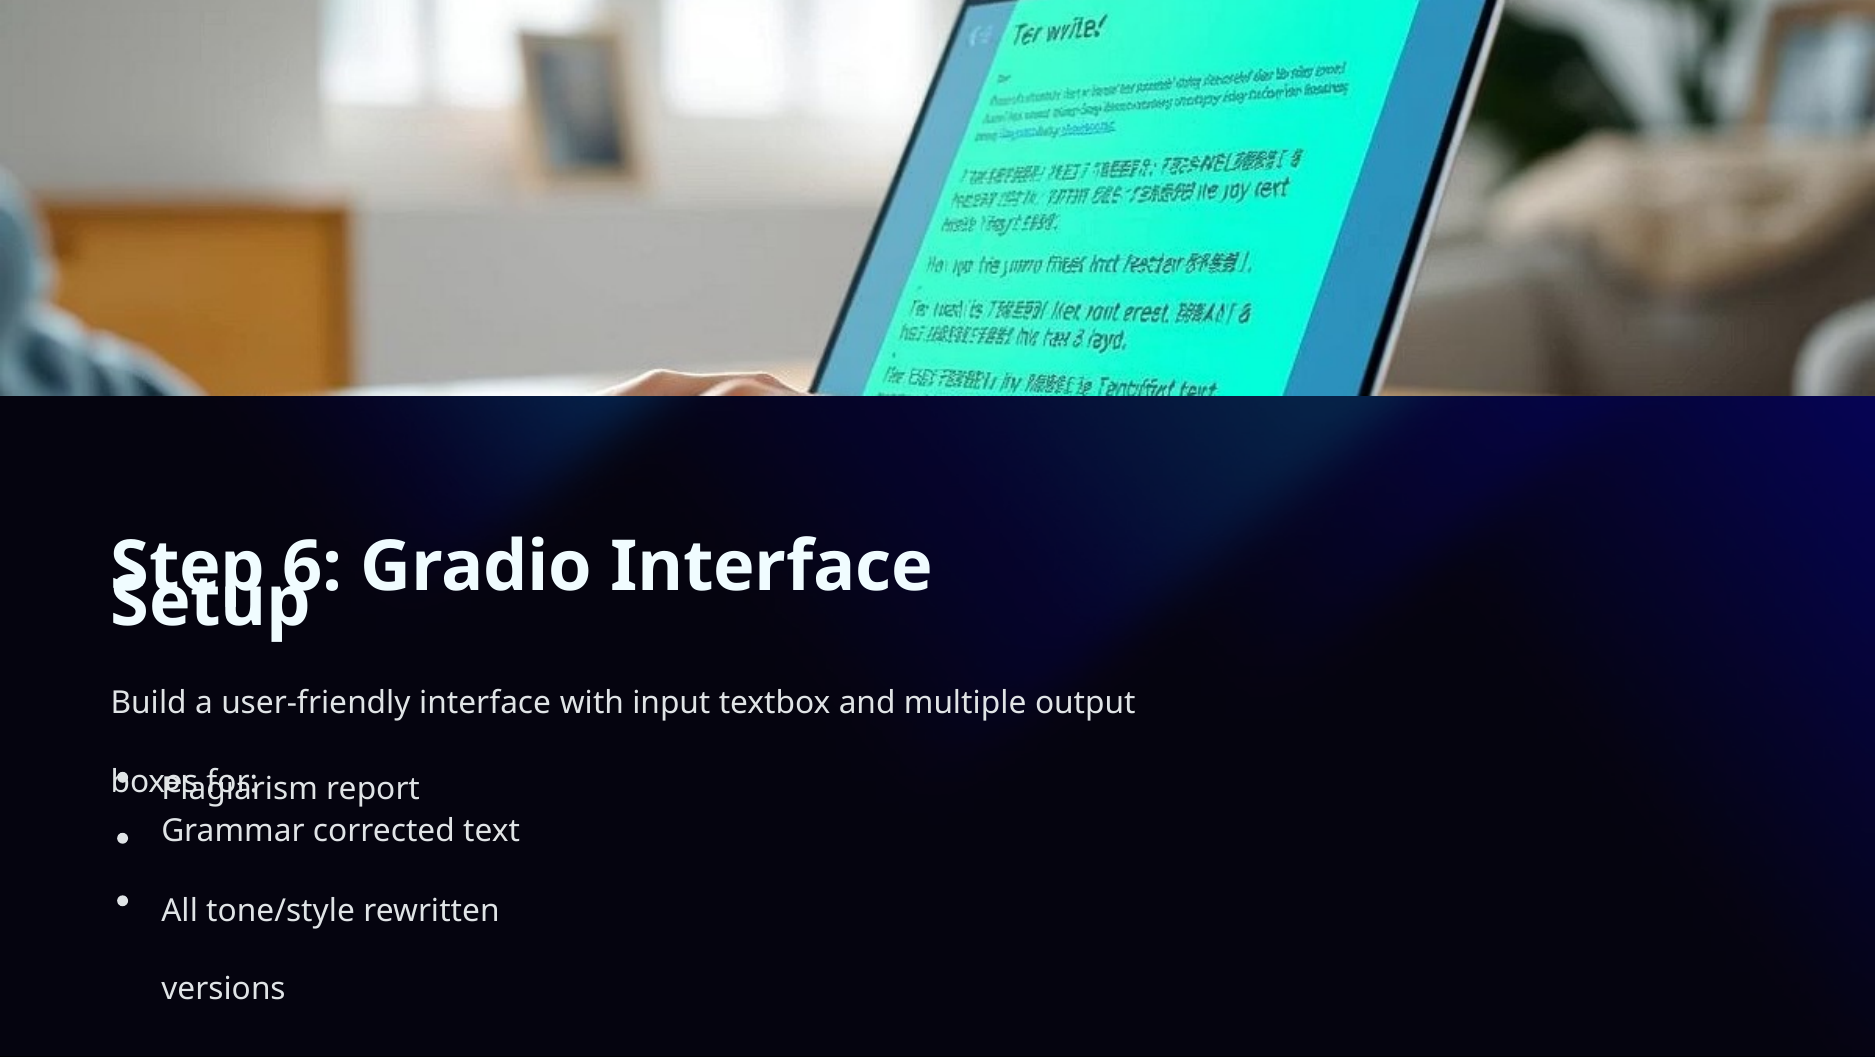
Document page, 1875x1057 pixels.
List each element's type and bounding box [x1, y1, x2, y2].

text_box [0, 0, 1875, 1057]
text_box [116, 832, 129, 844]
text_box [116, 895, 129, 907]
text_box [116, 771, 129, 783]
